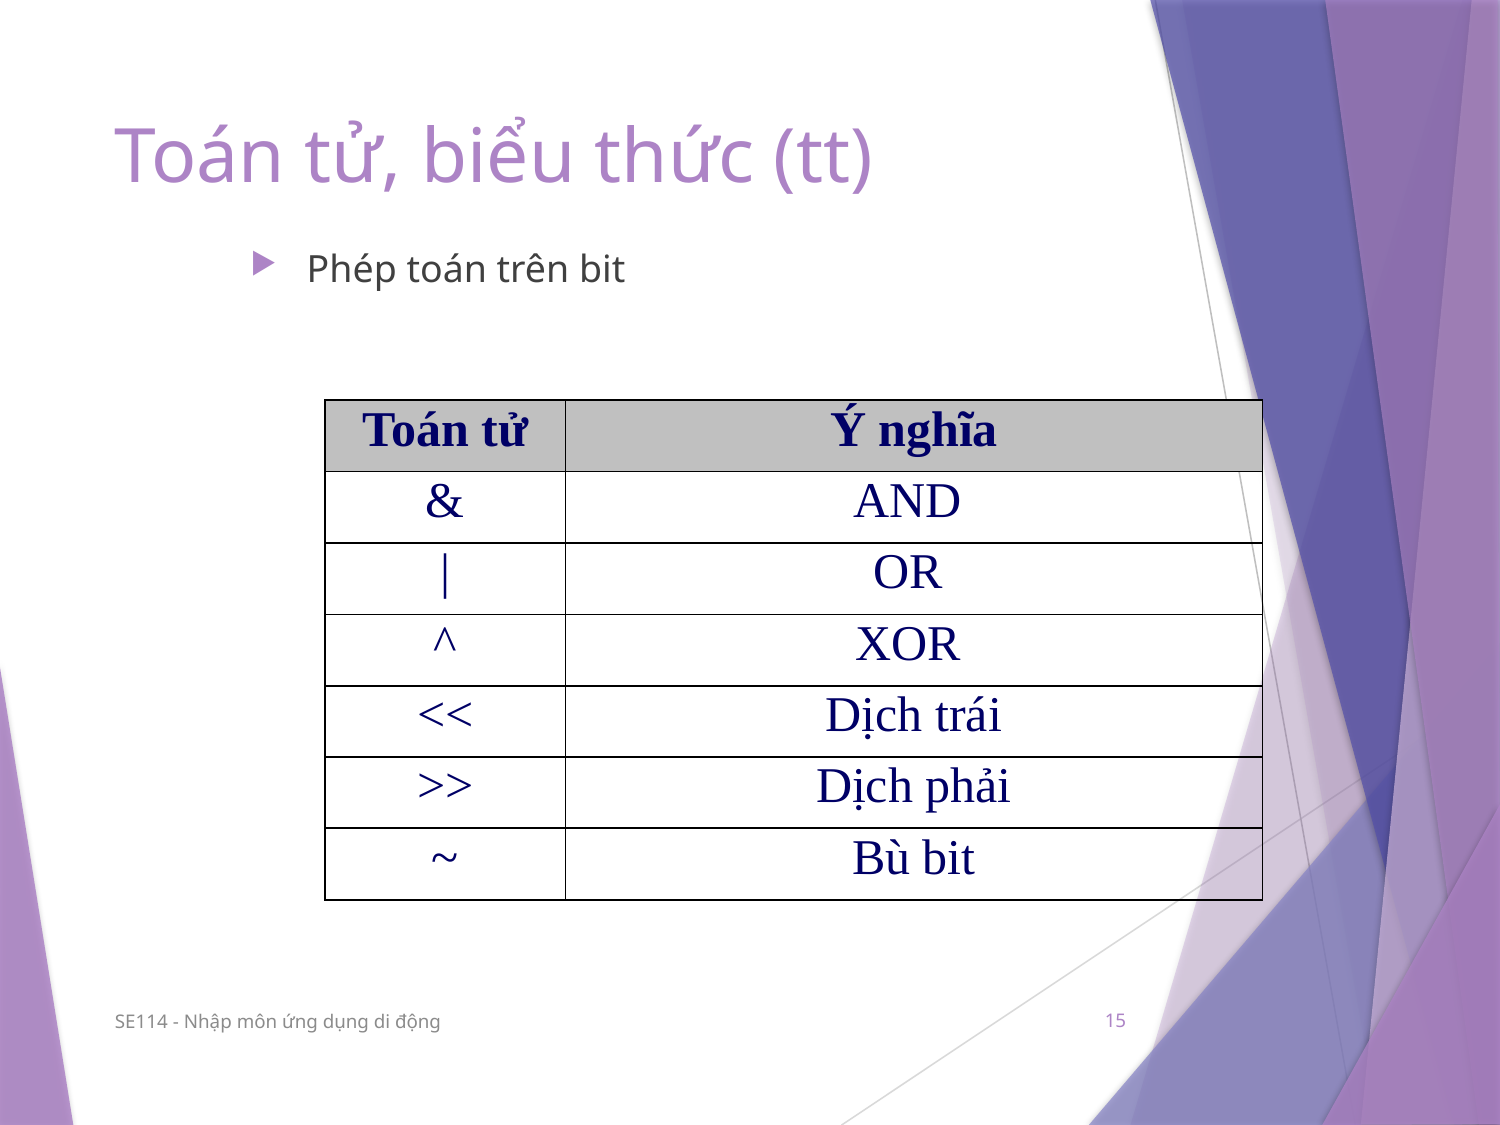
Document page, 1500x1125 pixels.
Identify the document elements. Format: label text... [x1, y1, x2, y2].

table_cell ^ [326, 615, 565, 685]
list Phép toán trên bit [235, 237, 1466, 388]
table_cell AND [566, 472, 1262, 542]
footer SE114 - Nhập môn ứng dụng di động [99, 991, 859, 1051]
table_cell Bù bit [566, 829, 1262, 899]
table_cell XOR [566, 615, 1262, 685]
table_cell & [326, 472, 565, 542]
table_cell ~ [326, 829, 565, 899]
table_cell << [326, 687, 565, 756]
table_cell Dịch trái [566, 687, 1262, 756]
table_cell Dịch phải [566, 758, 1262, 827]
title Toán tử, biểu thức (tt) [99, 99, 1142, 317]
table_header Ý nghĩa [566, 401, 1262, 471]
table_cell >> [326, 758, 565, 827]
table_header Toán tử [326, 401, 565, 471]
slide_number 15 [1057, 991, 1142, 1051]
table_cell | [326, 544, 565, 614]
table_cell OR [566, 544, 1262, 614]
